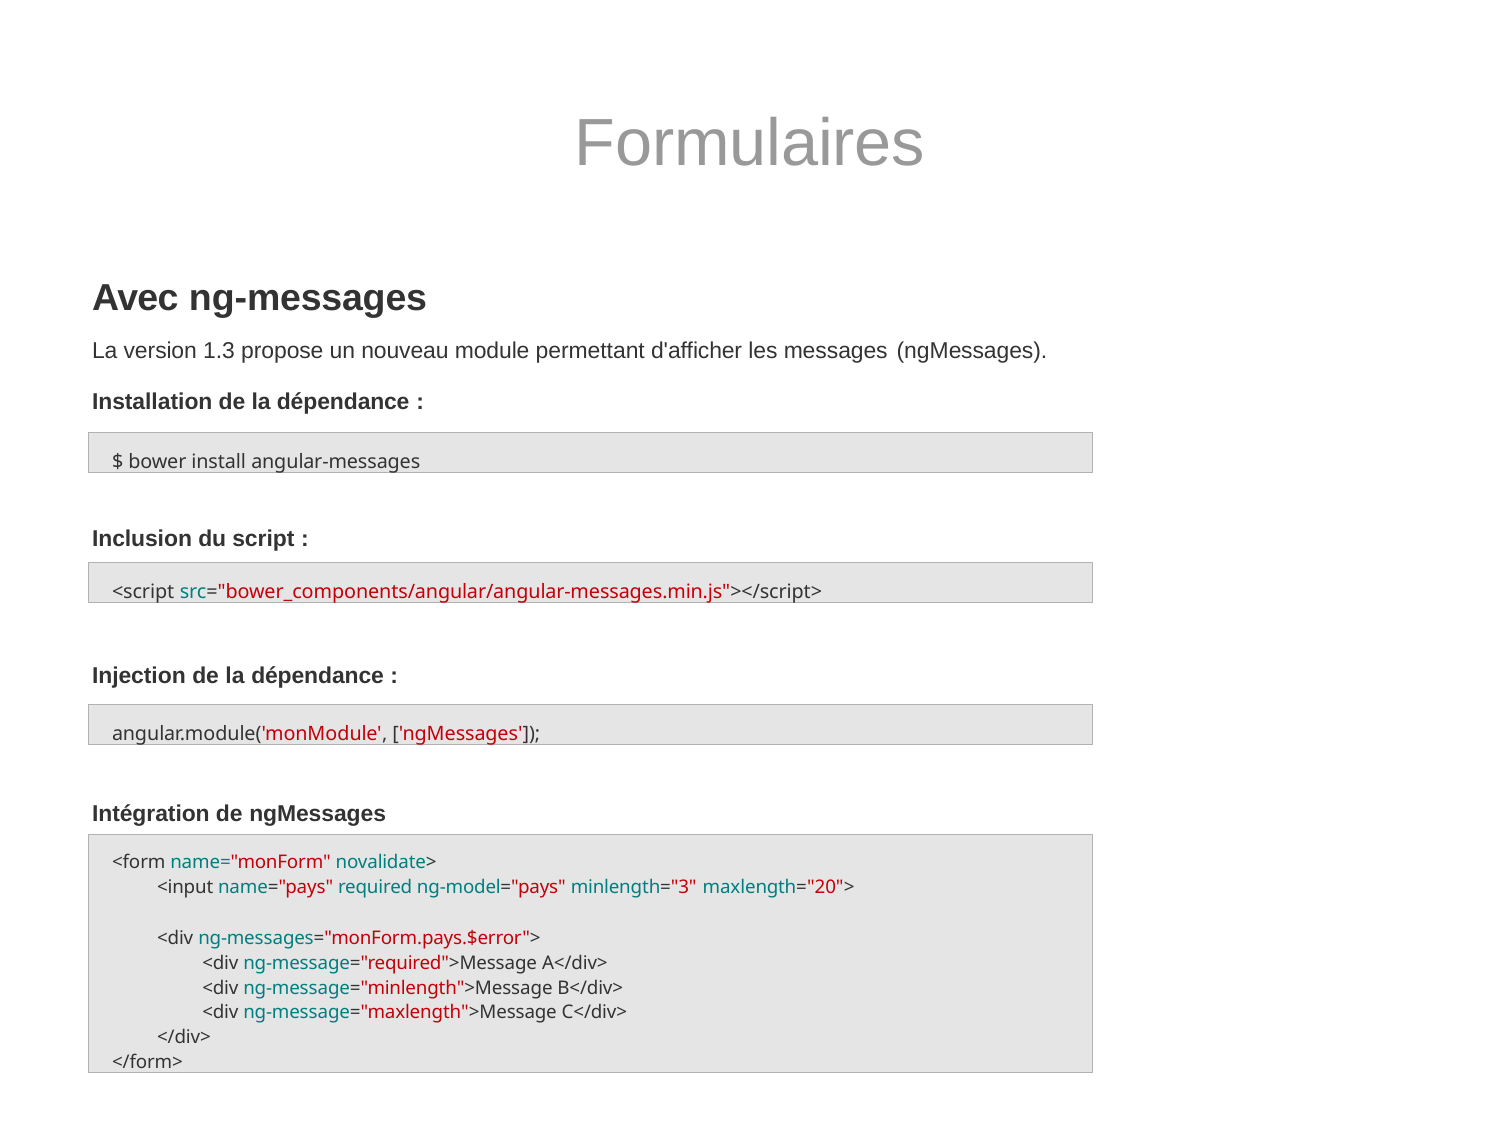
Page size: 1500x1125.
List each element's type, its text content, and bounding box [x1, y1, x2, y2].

text_box <form name="monForm" novalidate> <input name="pays" required ng-model="pays" minlength="3" maxlength="20"> <div ng-messages="monForm.pays.$error"> <div ng-message="required">Message A</div> <div ng-message="minlength">Message B</div> <div ng-message="maxlength">Message C</div> </div> </form> [88, 834, 1093, 1073]
list Avec ng-messages La version 1.3 propose un nouveau module permettant d'afficher les messages (ngMessages). Installation de la dépendance : Inclusion du script : Injection de la dépendance : Intégration de ngMessages [75, 219, 1425, 963]
text_box <script src="bower_components/angular/angular-messages.min.js"></script> [88, 562, 1093, 603]
text_box $ bower install angular-messages [88, 432, 1093, 473]
title Formulaires [75, 45, 1425, 219]
text_box angular.module('monModule', ['ngMessages']); [88, 704, 1093, 744]
